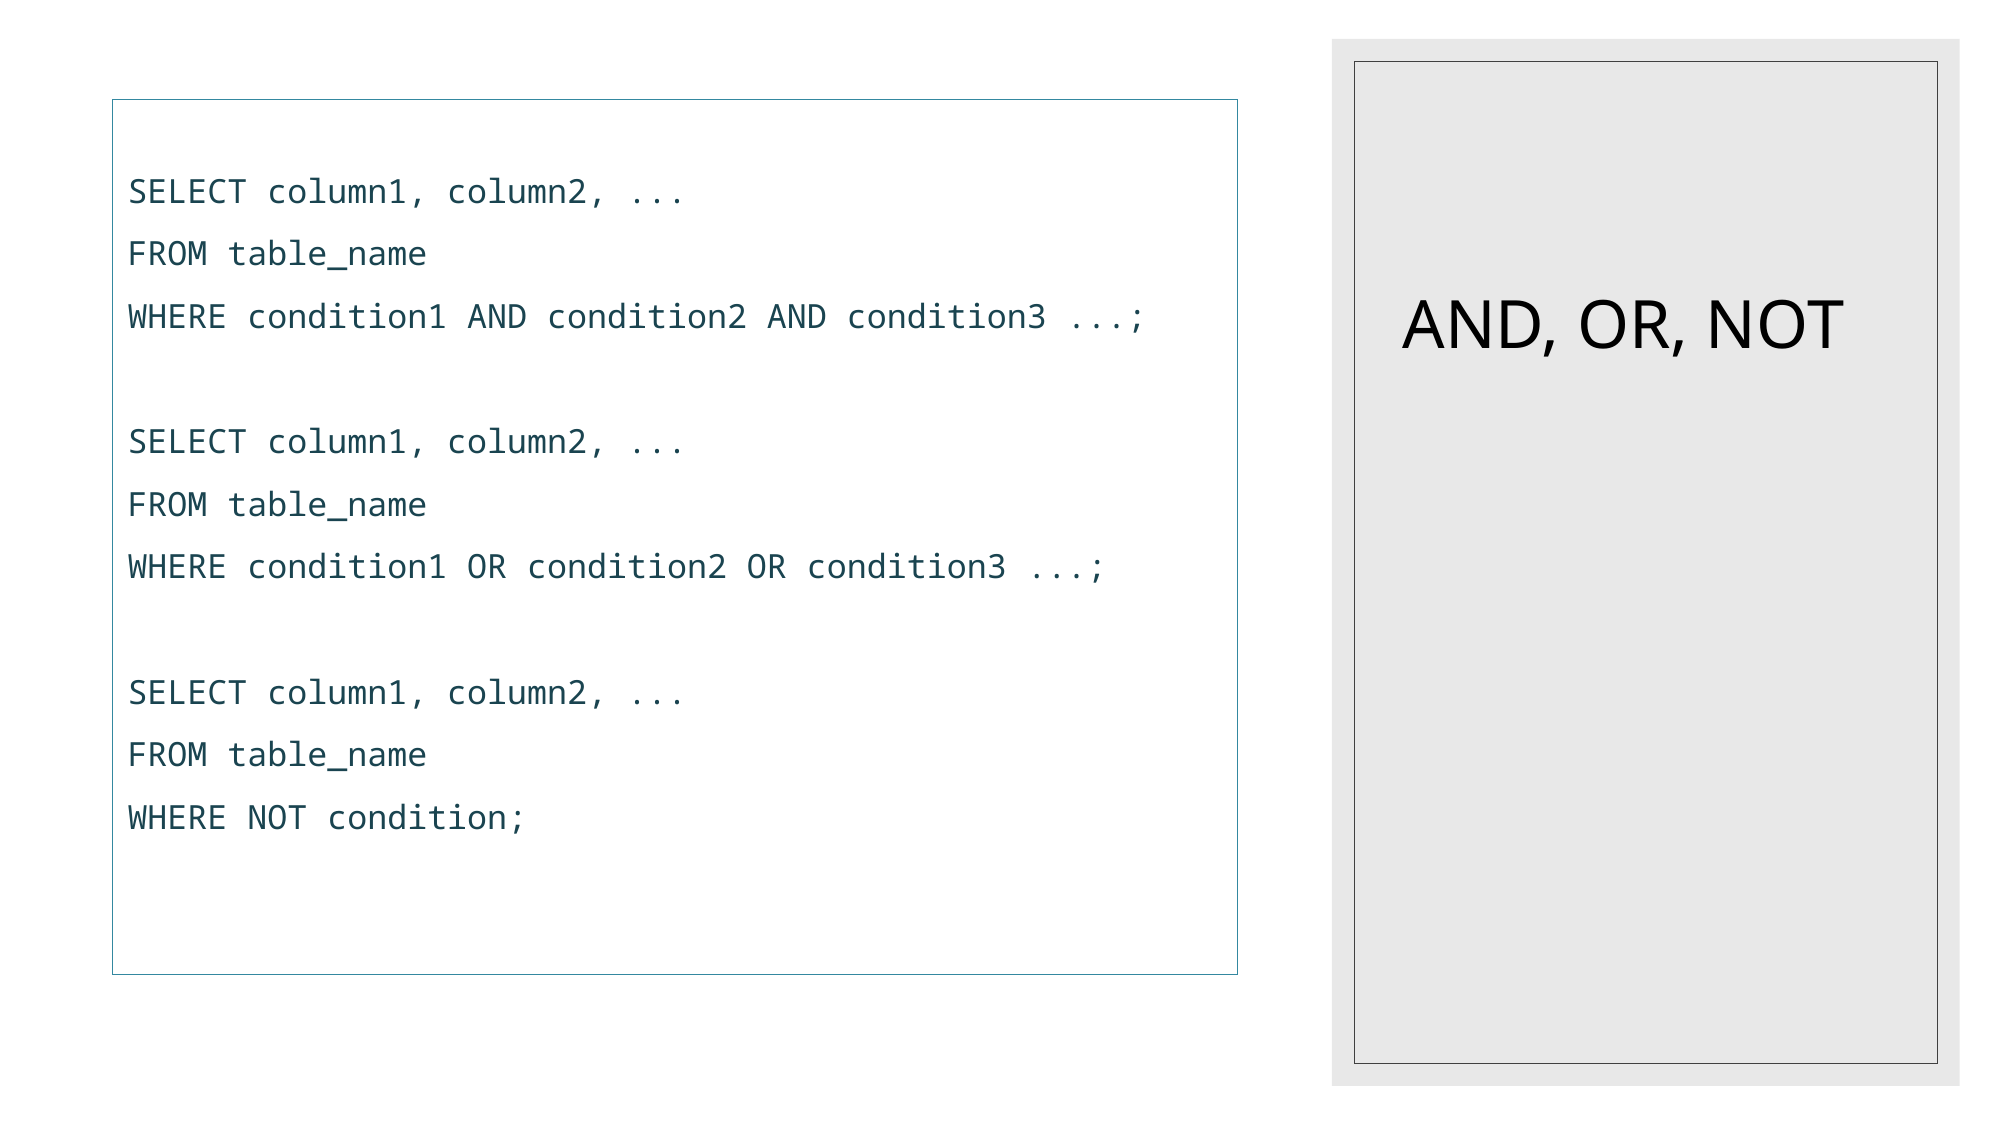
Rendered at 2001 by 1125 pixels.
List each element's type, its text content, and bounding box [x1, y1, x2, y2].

list SELECT column1, column2, ... FROM table_name WHERE condition1 AND condition2 AND condition3 ...; SELECT column1, column2, ... FROM table_name WHERE condition1 OR condition2 OR condition3 ...; SELECT column1, column2, ... FROM table_name WHERE NOT condition; [112, 99, 1238, 975]
title AND, OR, NOT [1387, 99, 1907, 370]
